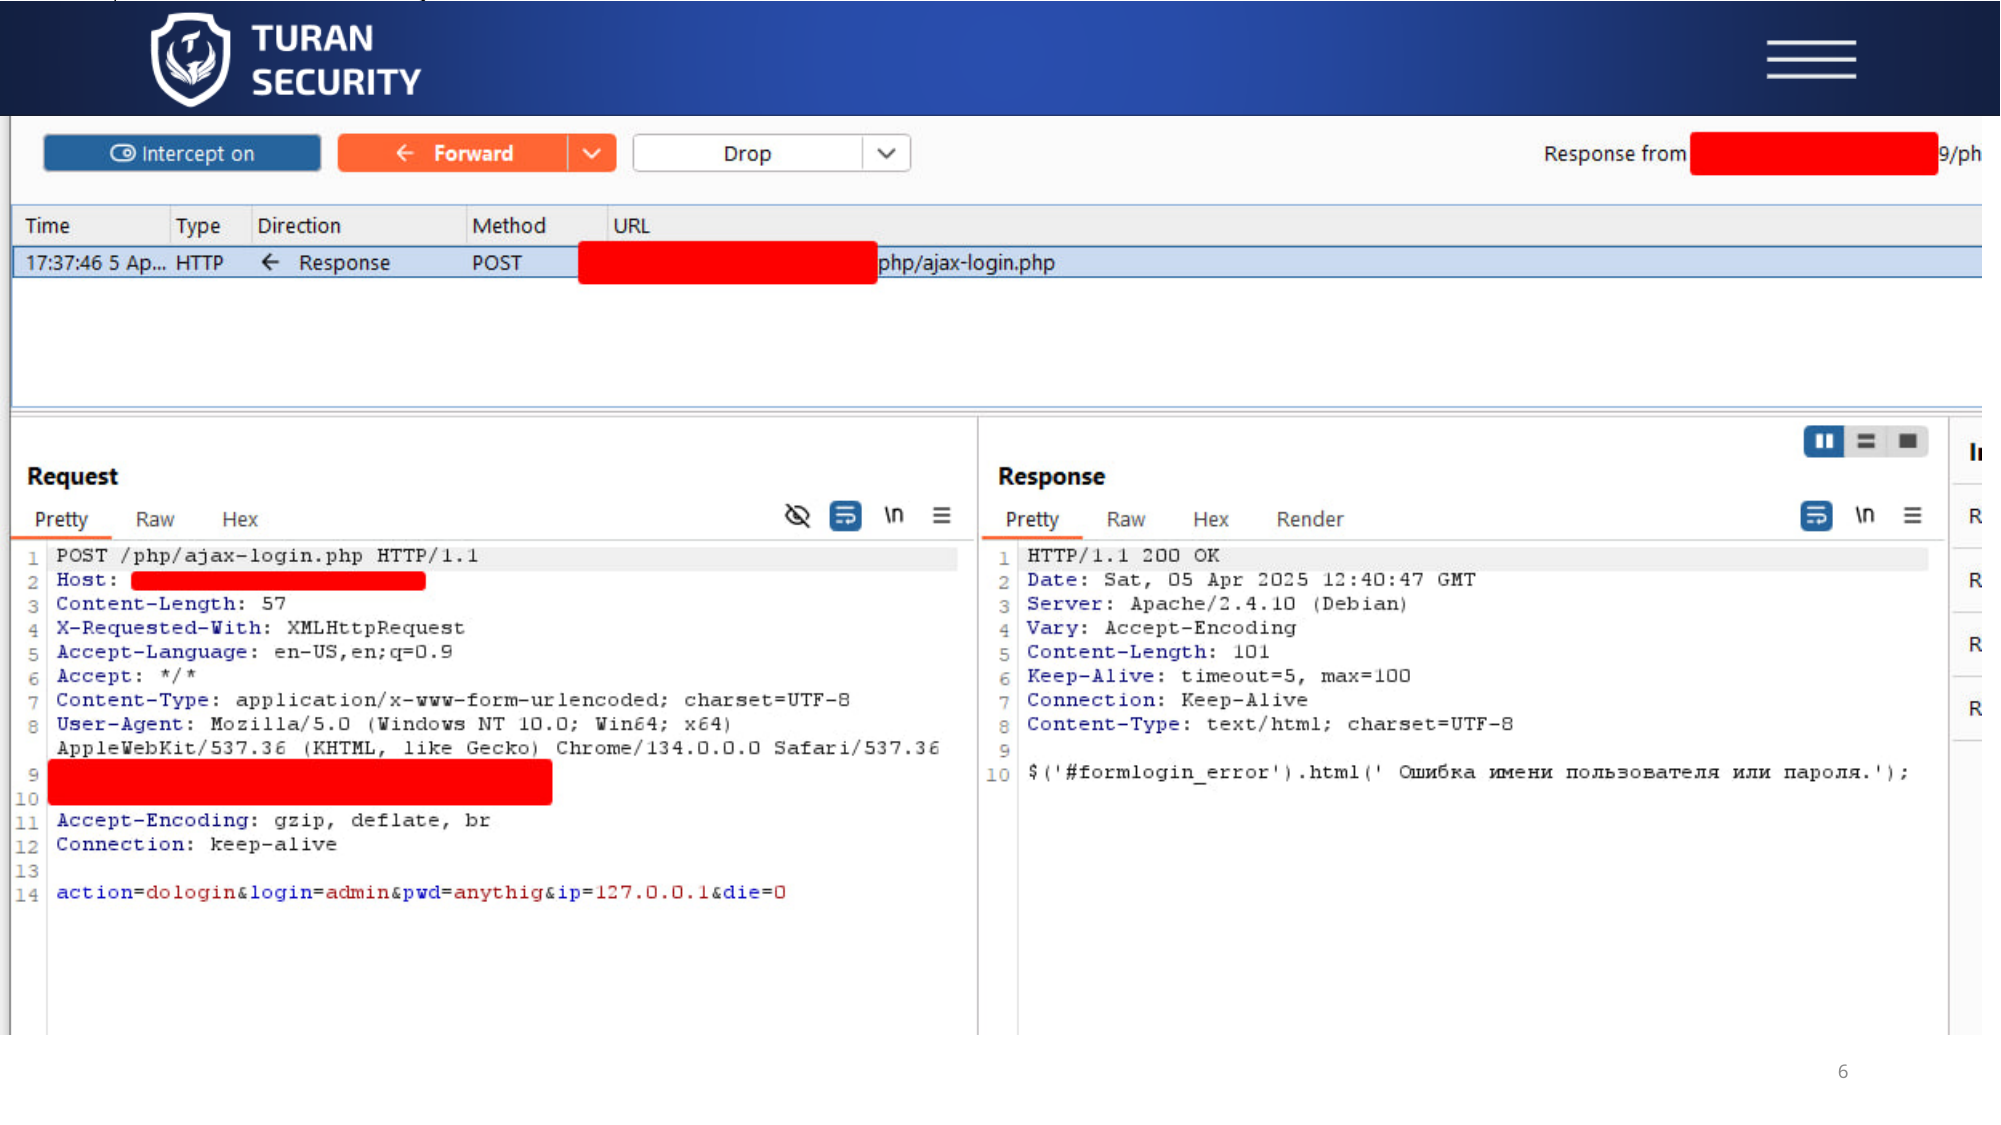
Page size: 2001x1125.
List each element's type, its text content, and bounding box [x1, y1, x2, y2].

slide_number 6 [1701, 1042, 1864, 1103]
picture [0, 1, 2000, 1035]
